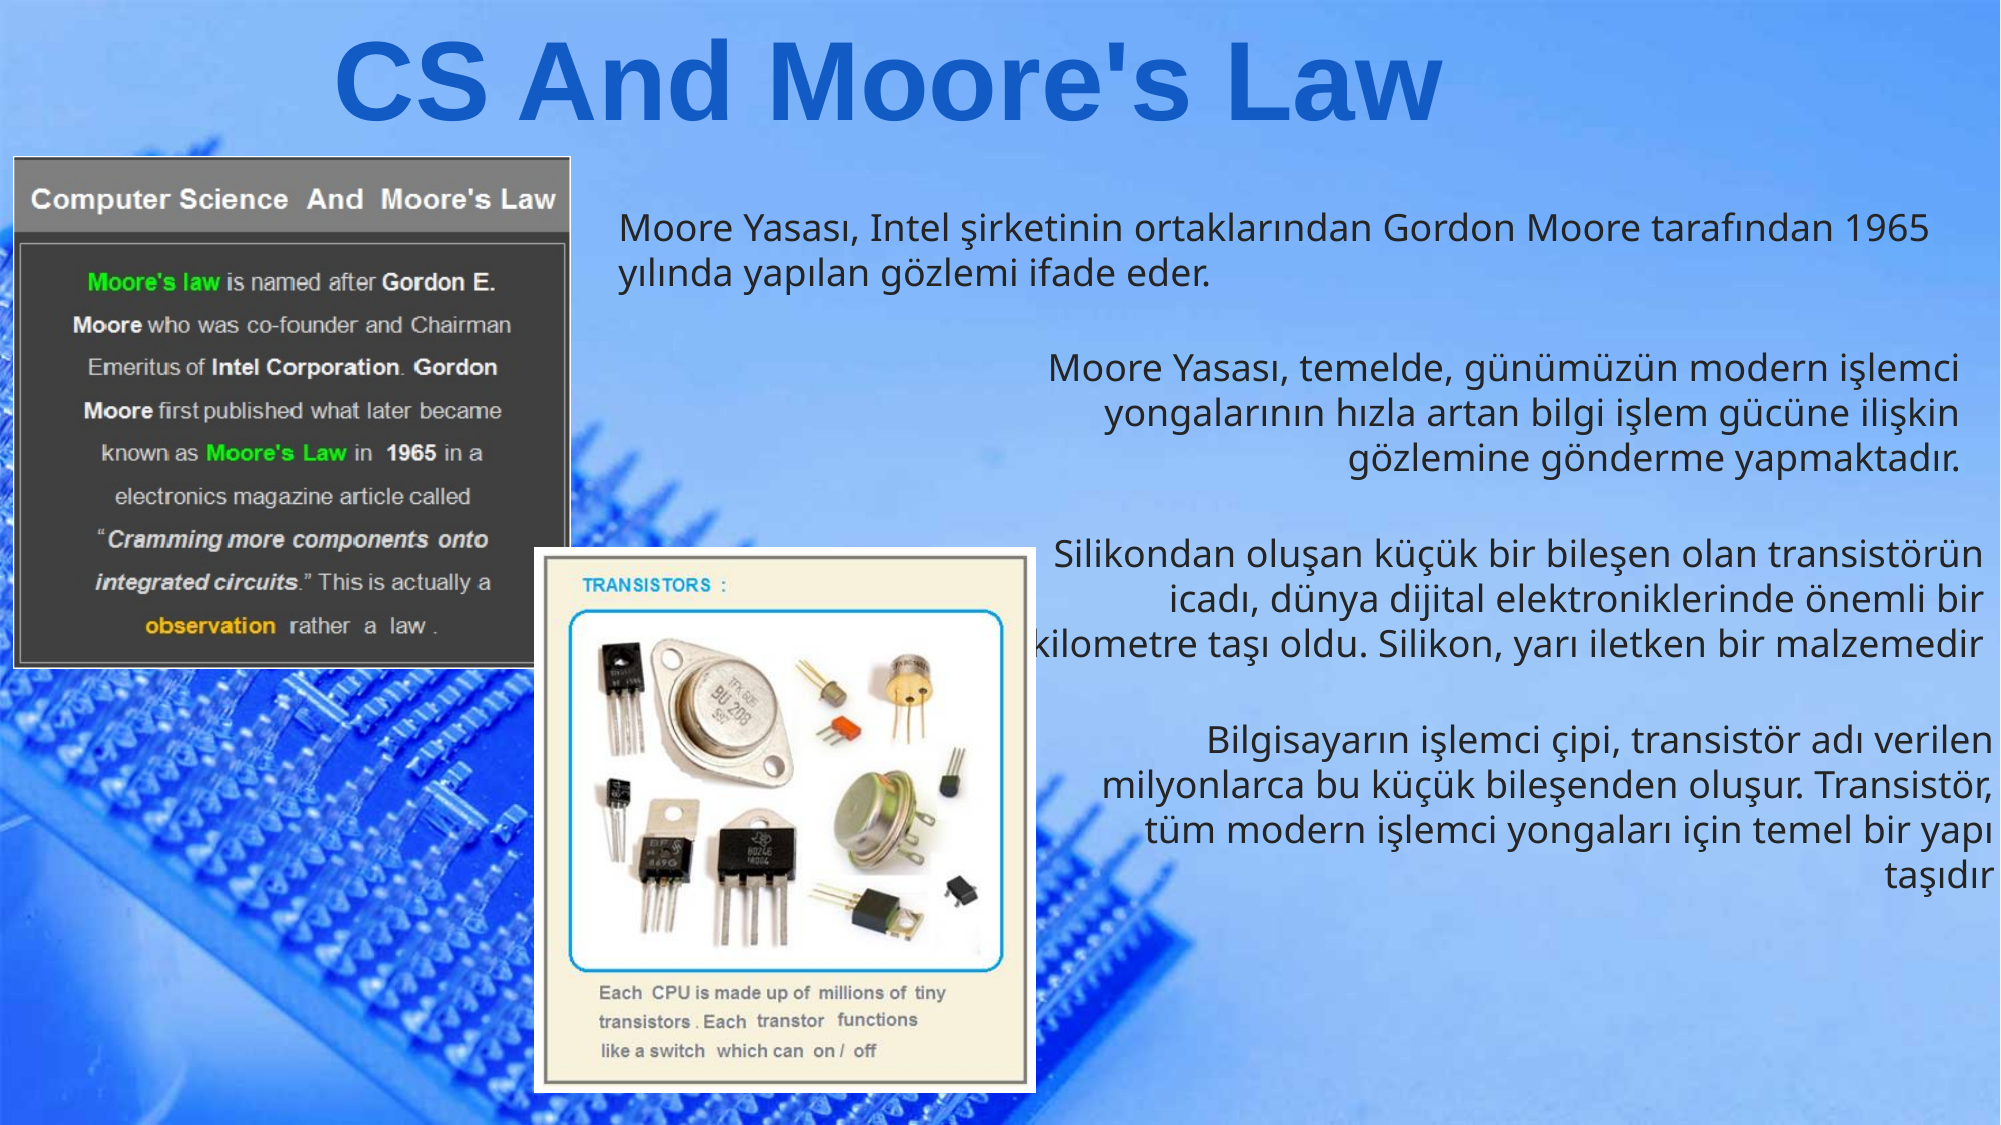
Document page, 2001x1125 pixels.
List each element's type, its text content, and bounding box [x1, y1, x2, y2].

text_box Moore Yasası, temelde, günümüzün modern işlemci yongalarının hızla artan bilgi işlem gücüne ilişkin gözlemine gönderme yapmaktadır. [976, 337, 1977, 487]
picture [0, 0, 2001, 1125]
text_box Silikondan oluşan küçük bir bileşen olan transistörün icadı, dünya dijital elektroniklerinde önemli bir kilometre taşı oldu. Silikon, yarı iletken bir malzemedir [999, 522, 2000, 673]
text_box Bilgisayarın işlemci çipi, transistör adı verilen milyonlarca bu küçük bileşenden oluşur. Transistör, tüm modern işlemci yongaları için temel bir yapı taşıdır [1036, 708, 2000, 904]
text_box CS And Moore's Law [319, 0, 1510, 151]
text_box Moore Yasası, Intel şirketinin ortaklarından Gordon Moore tarafından 1965 yılında yapılan gözlemi ifade eder. [603, 196, 1977, 302]
